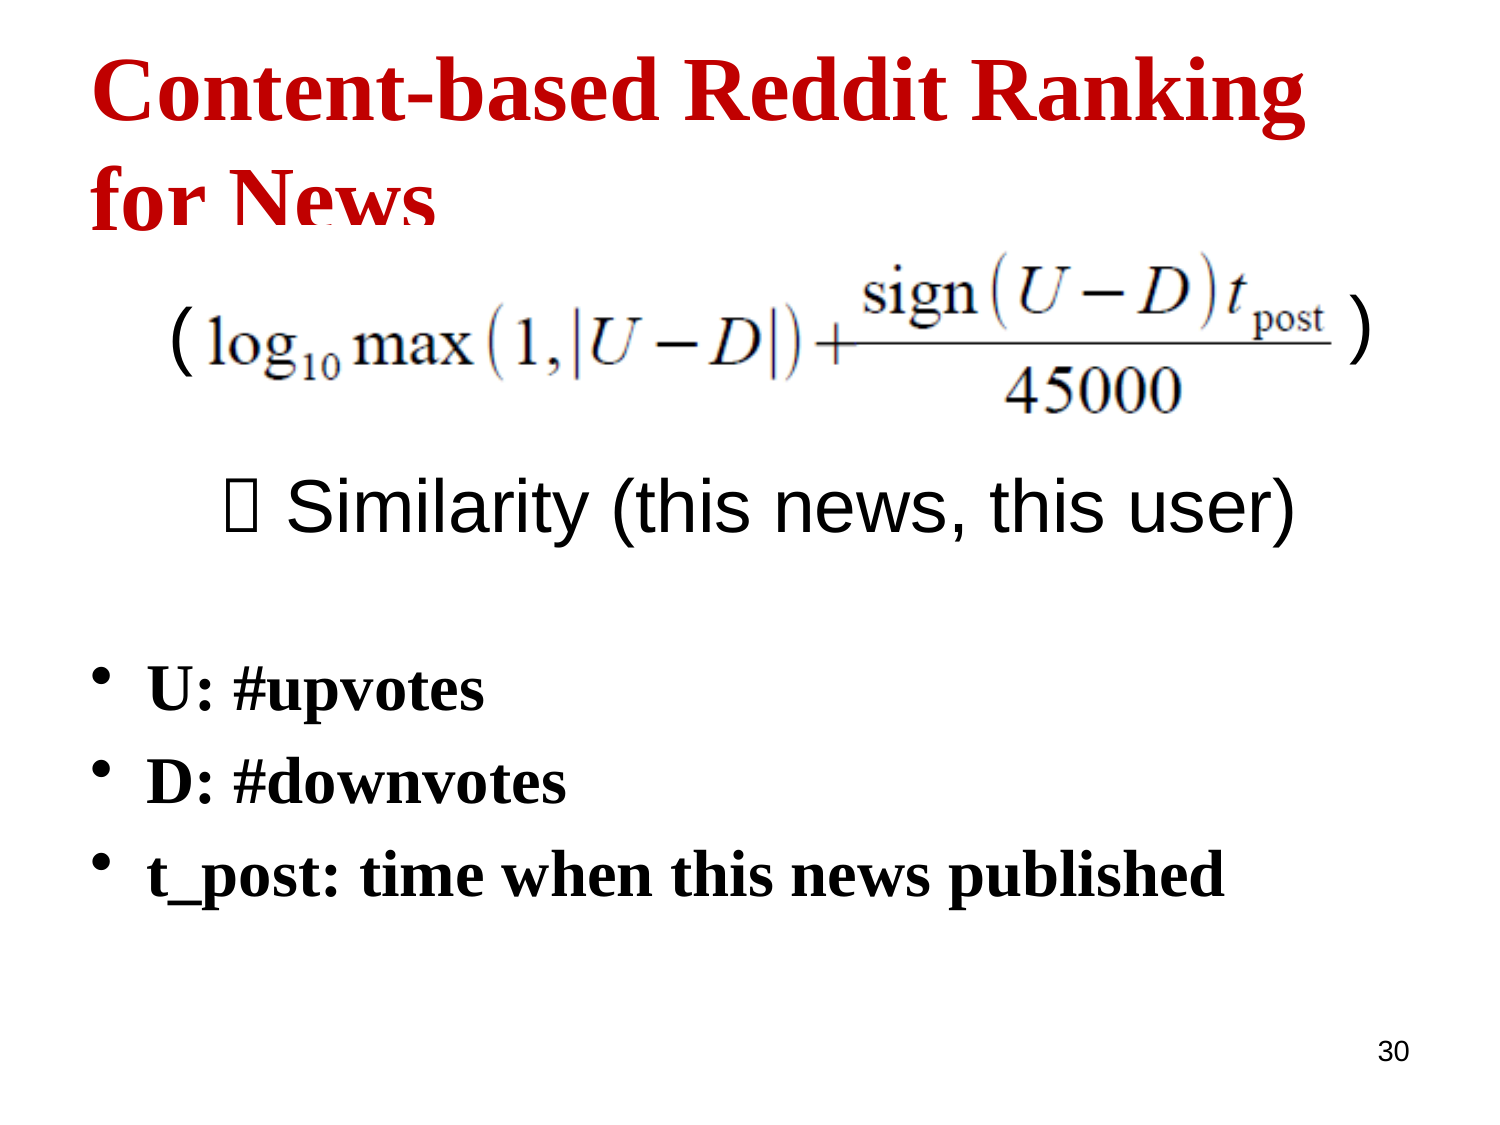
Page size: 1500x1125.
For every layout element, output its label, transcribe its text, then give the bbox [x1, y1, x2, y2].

picture [159, 225, 1354, 445]
text_box ) [1358, 267, 1390, 372]
title Content-based Reddit Ranking for News [75, 45, 1425, 233]
text_box  Similarity (this news, this user) [205, 453, 1314, 555]
list U: #upvotes D: #downvotes t_post: time when this news published [75, 262, 1500, 1005]
slide_number 30 [1074, 1024, 1425, 1103]
